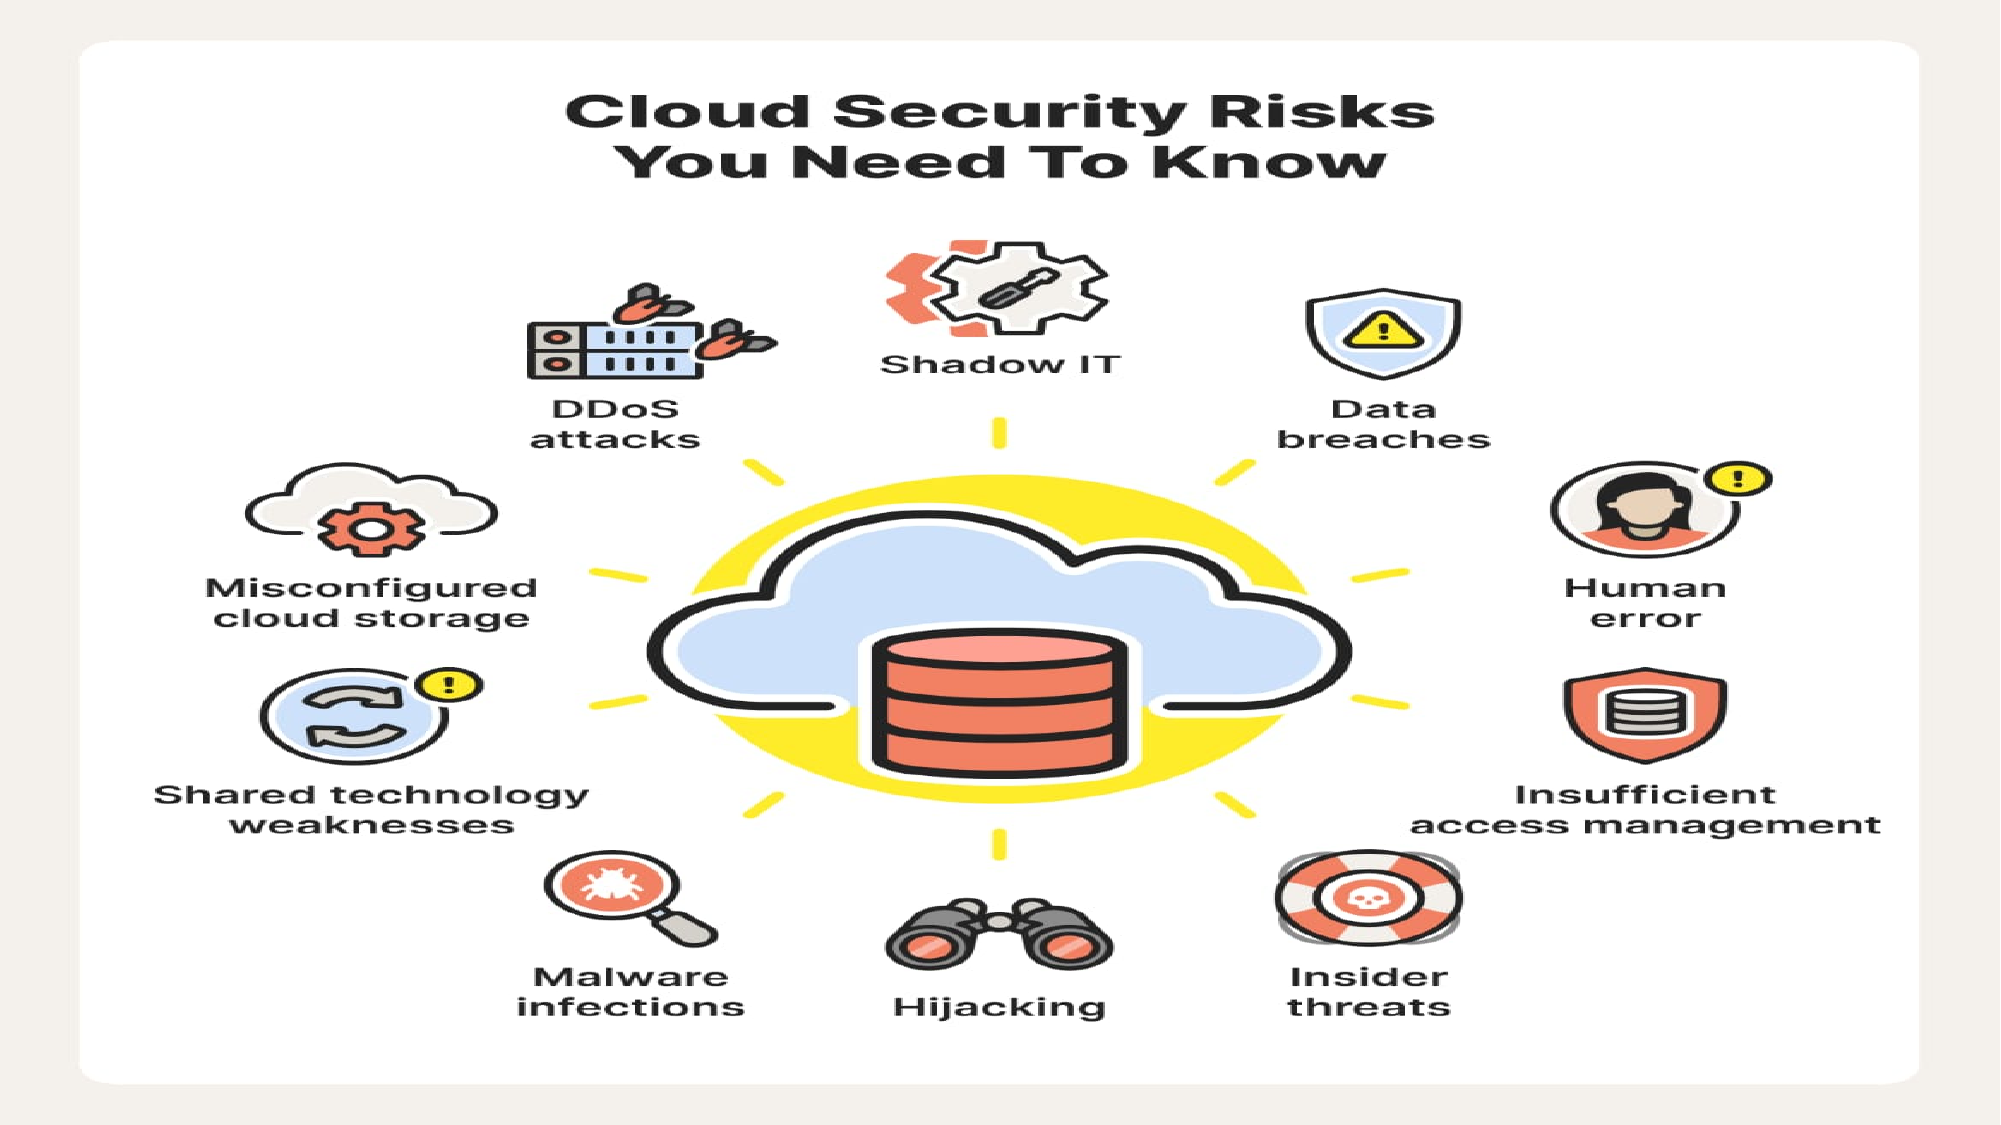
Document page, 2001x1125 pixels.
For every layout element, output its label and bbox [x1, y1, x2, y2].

list [0, 0, 2000, 1125]
